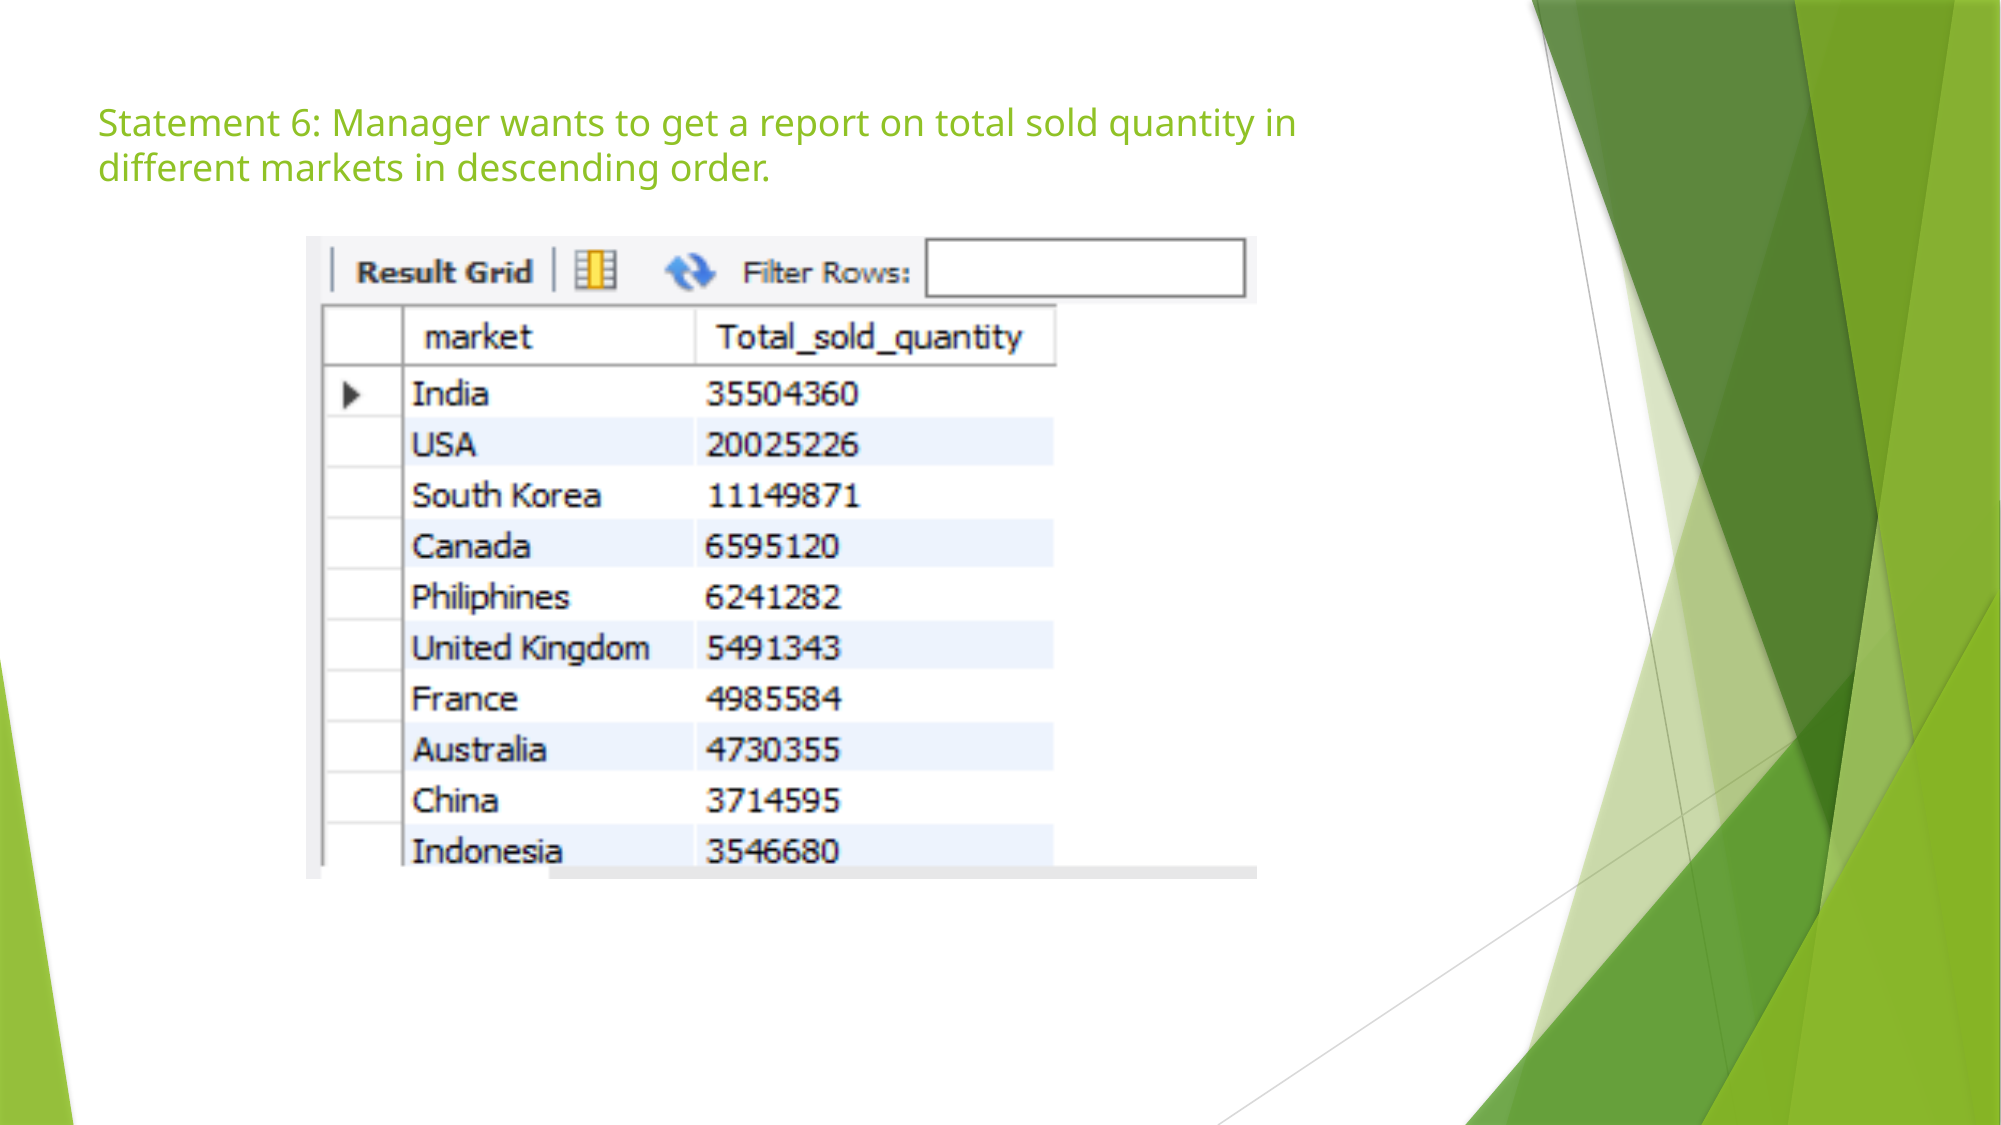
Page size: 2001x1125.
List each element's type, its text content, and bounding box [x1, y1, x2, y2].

text_box Statement 6: Manager wants to get a report on total sold quantity in different markets in descending order. [83, 91, 1385, 197]
picture [305, 236, 1257, 879]
